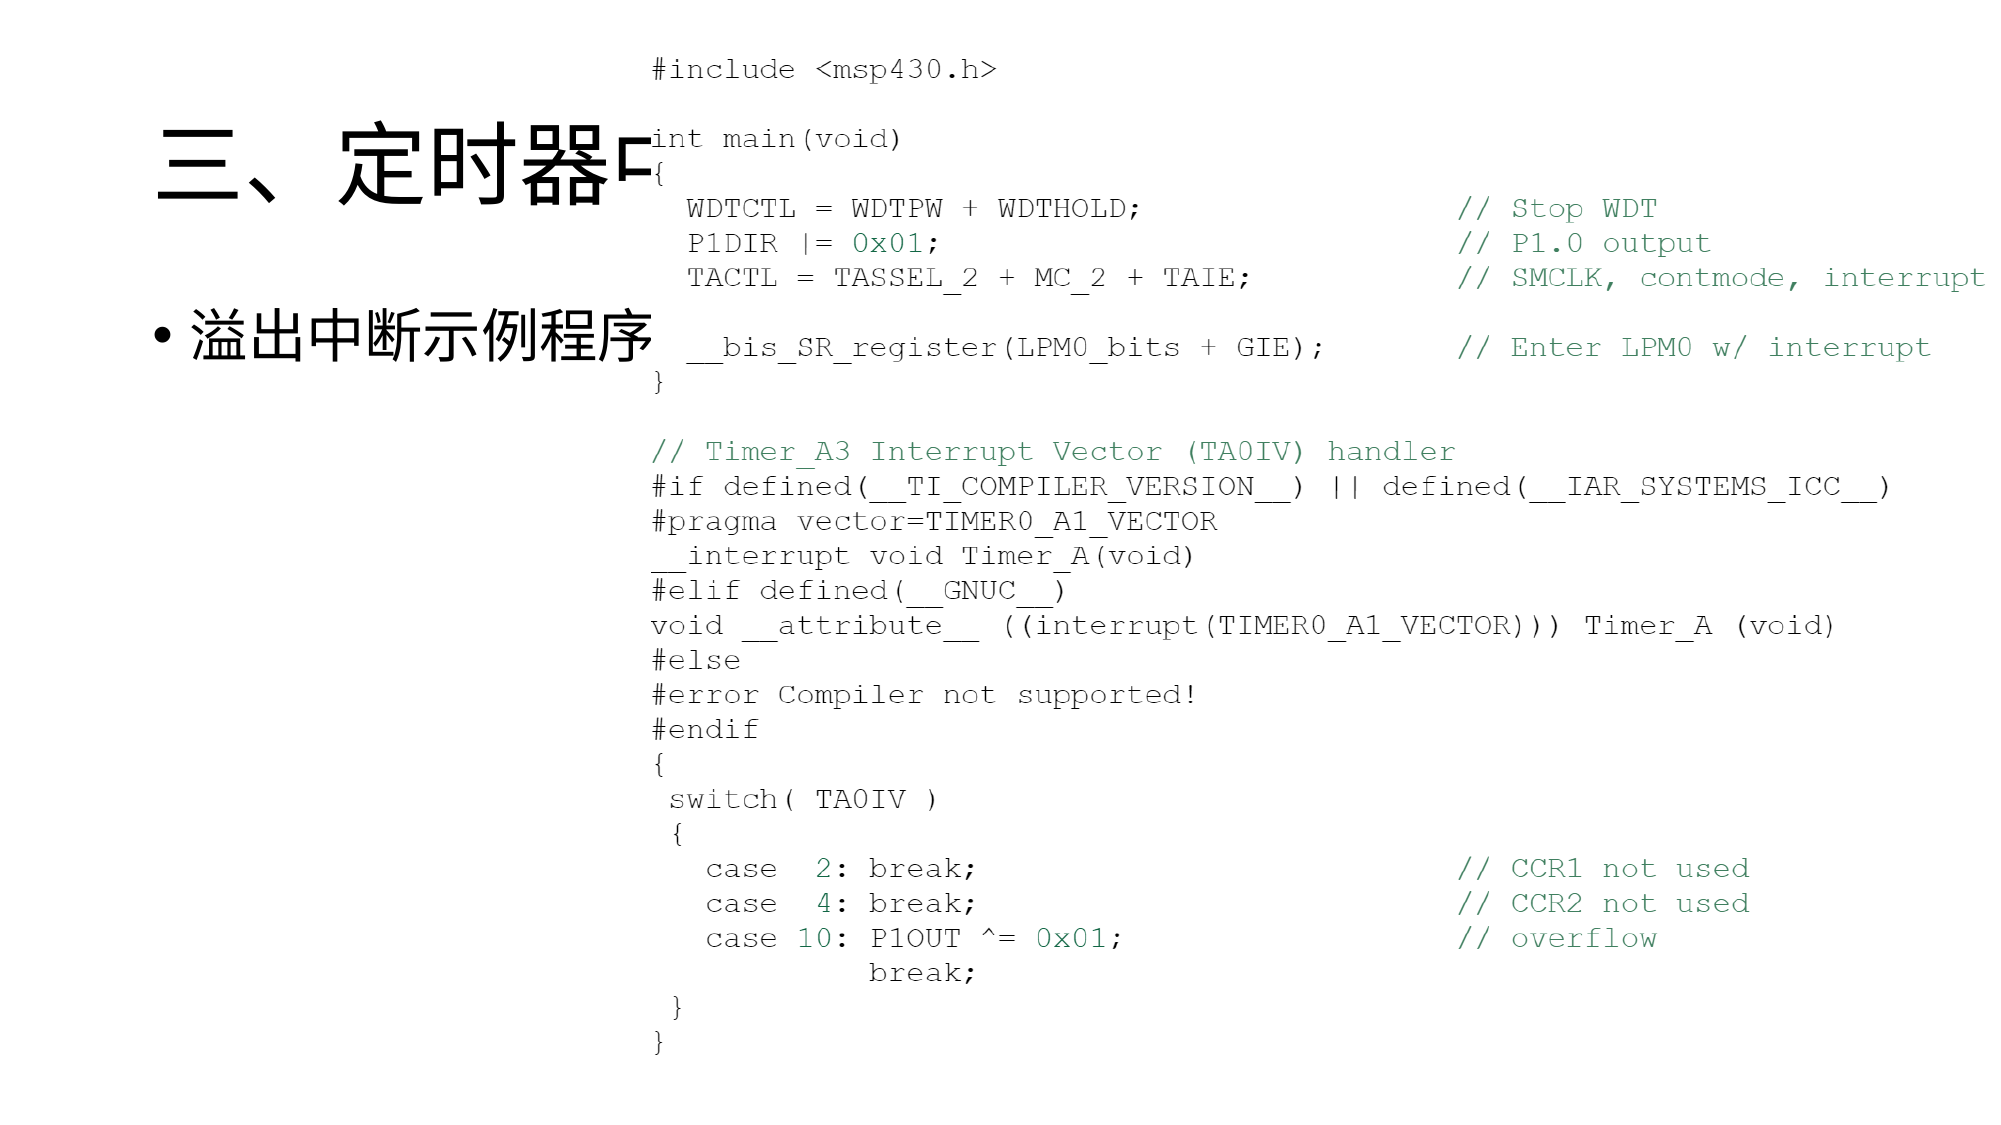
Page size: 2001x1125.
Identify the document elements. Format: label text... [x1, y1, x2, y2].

picture [651, 37, 2000, 1088]
list 溢出中断示例程序 [137, 299, 651, 1014]
title 三、定时器中断 [137, 59, 651, 278]
